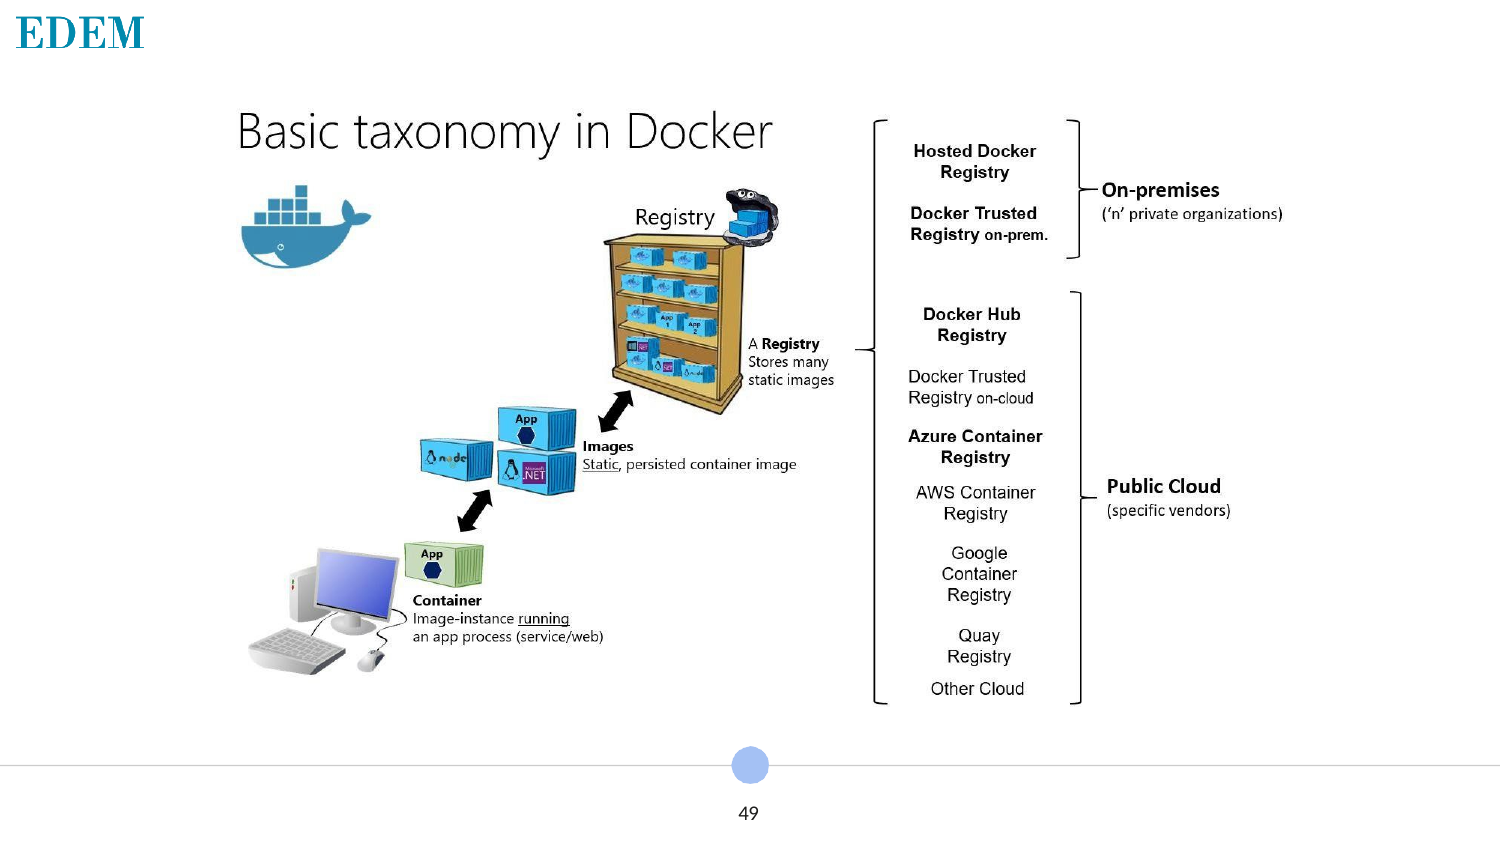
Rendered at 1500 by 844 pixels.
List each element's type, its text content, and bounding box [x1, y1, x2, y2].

picture [57, 19, 68, 48]
picture [16, 19, 20, 48]
picture [236, 108, 1285, 707]
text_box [0, 746, 1500, 784]
picture [126, 26, 133, 48]
picture [65, 16, 83, 48]
picture [90, 16, 112, 48]
picture [115, 26, 122, 48]
text_box 49 [736, 797, 761, 825]
picture [121, 16, 132, 34]
picture [27, 16, 50, 48]
